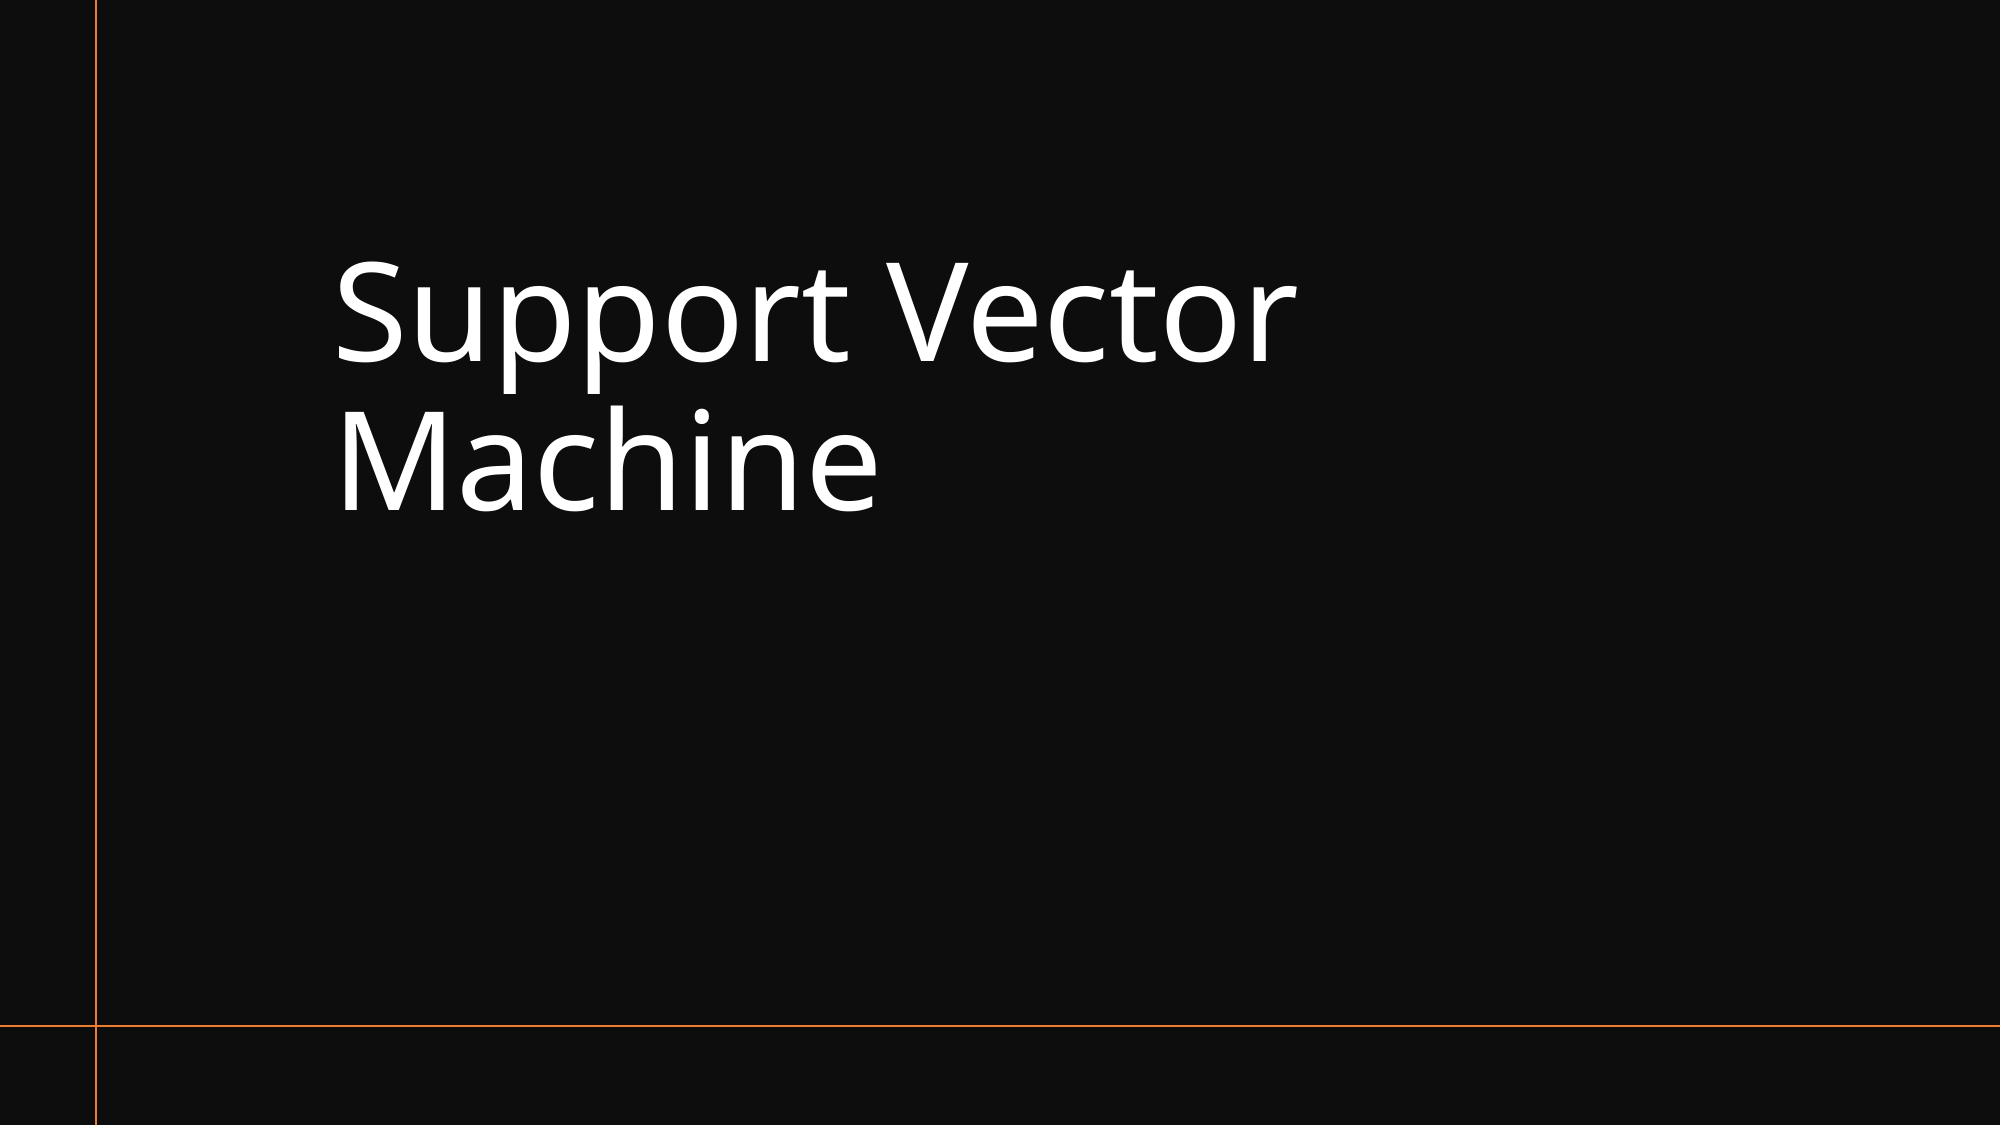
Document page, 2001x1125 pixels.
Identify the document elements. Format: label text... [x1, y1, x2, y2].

title Support Vector Machine [317, 155, 1642, 548]
text_box [97, 0, 2000, 1025]
text_box [0, 0, 95, 1025]
text_box [97, 1027, 2000, 1125]
text_box [0, 1027, 95, 1125]
